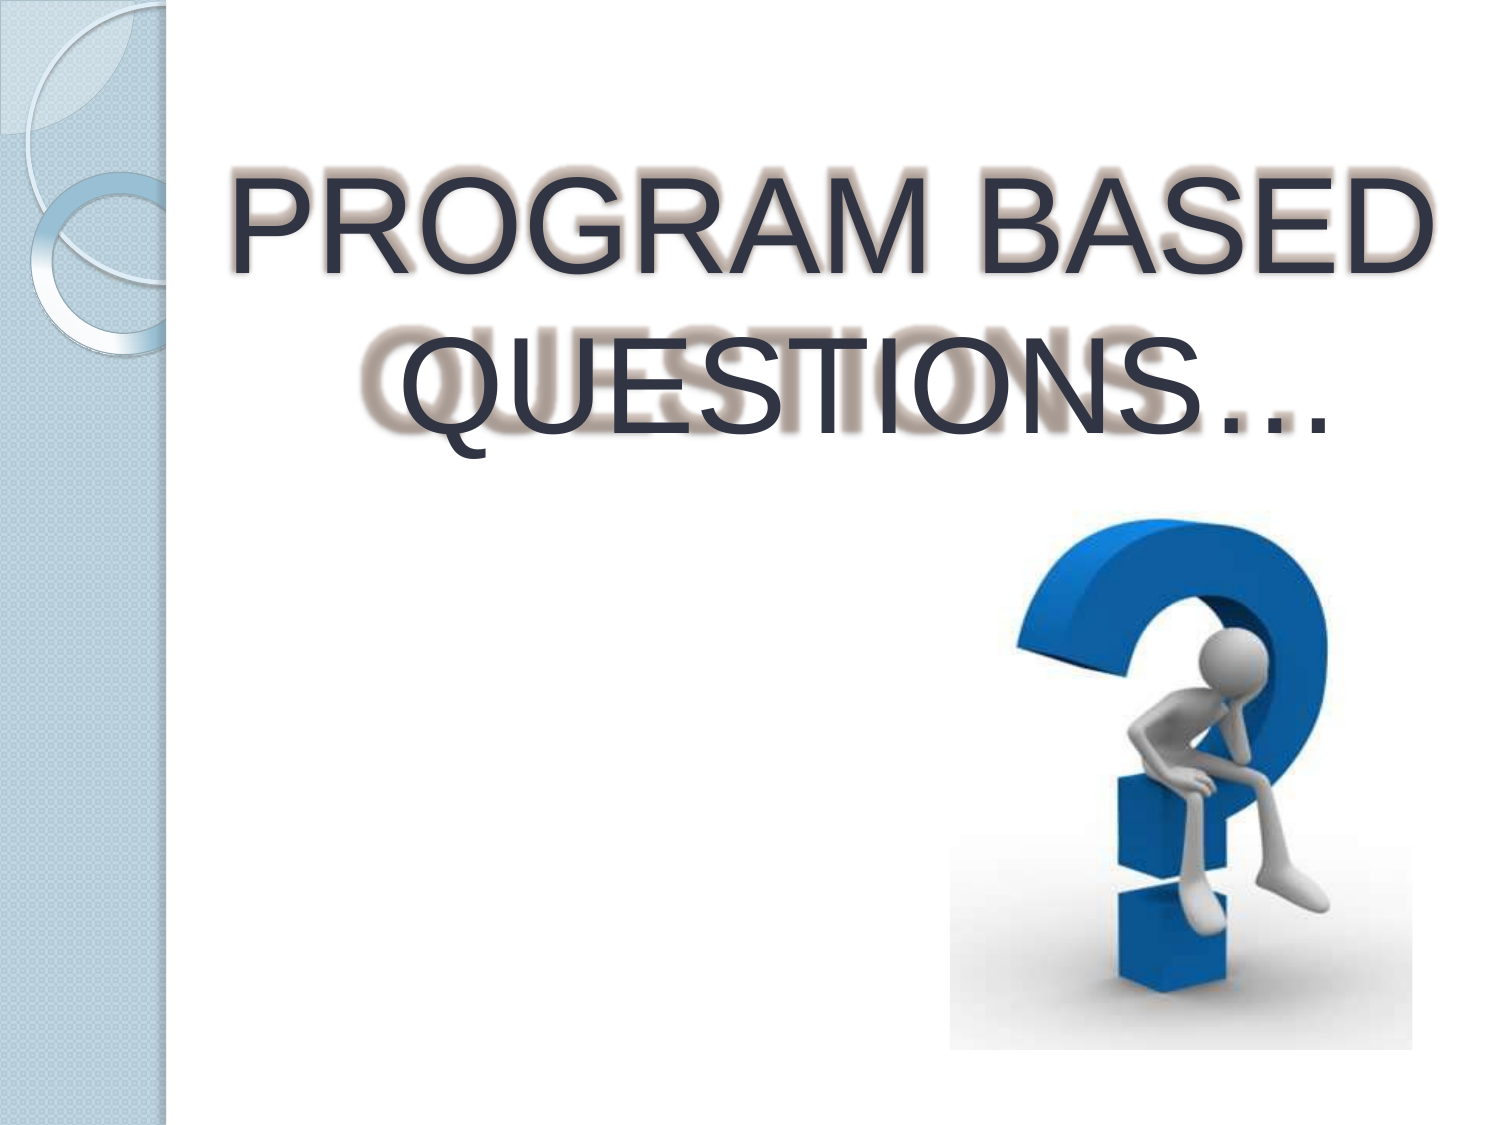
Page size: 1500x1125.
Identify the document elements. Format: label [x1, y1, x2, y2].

text_box [0, 0, 1500, 1125]
